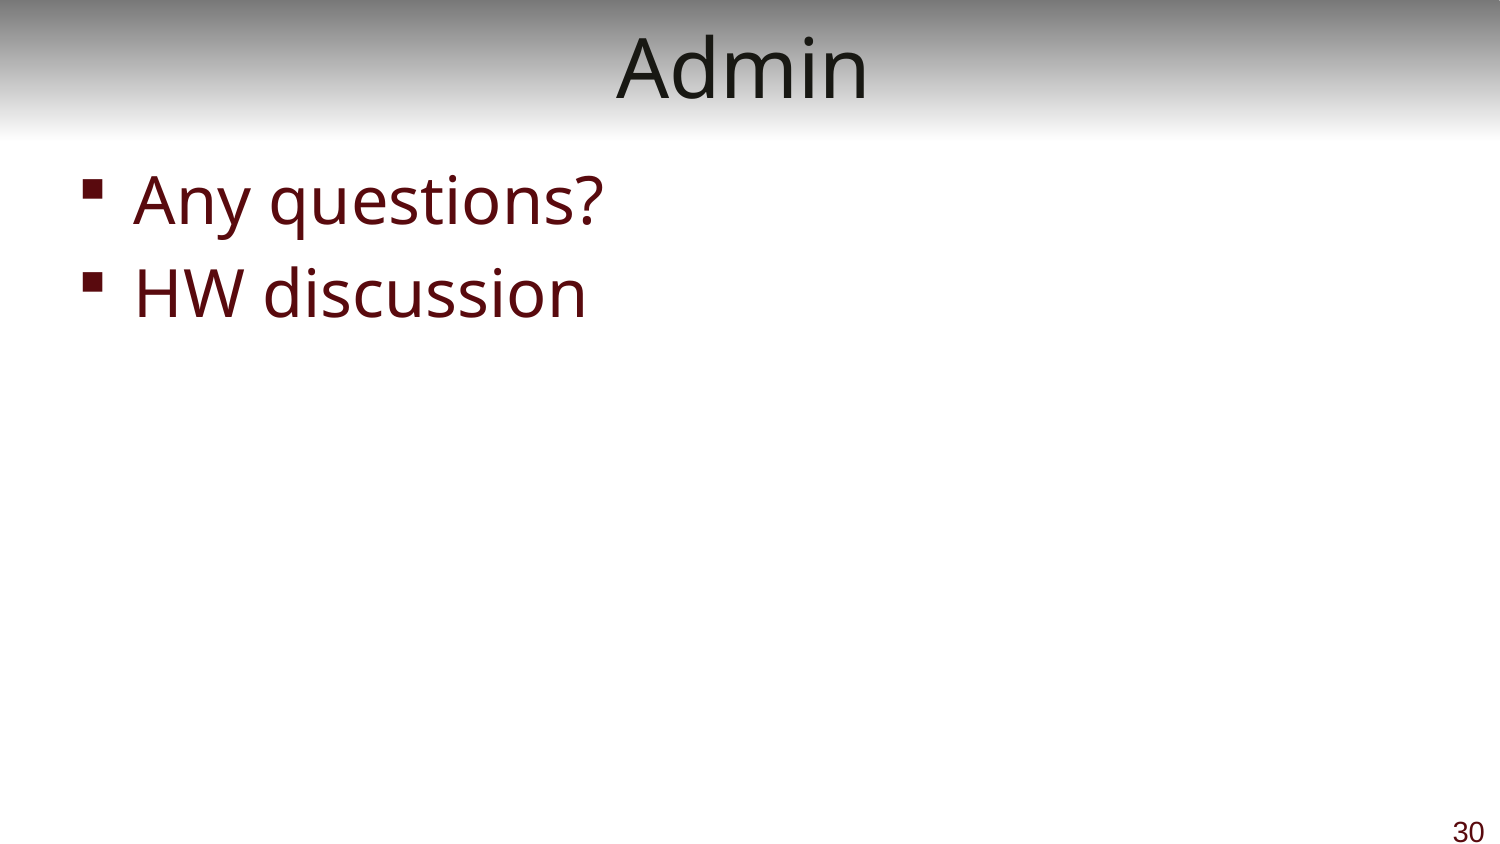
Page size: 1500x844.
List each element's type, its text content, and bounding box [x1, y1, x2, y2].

slide_number 30 [1424, 806, 1500, 844]
list Any questions? HW discussion [62, 150, 1413, 797]
title Admin [12, 0, 1475, 132]
